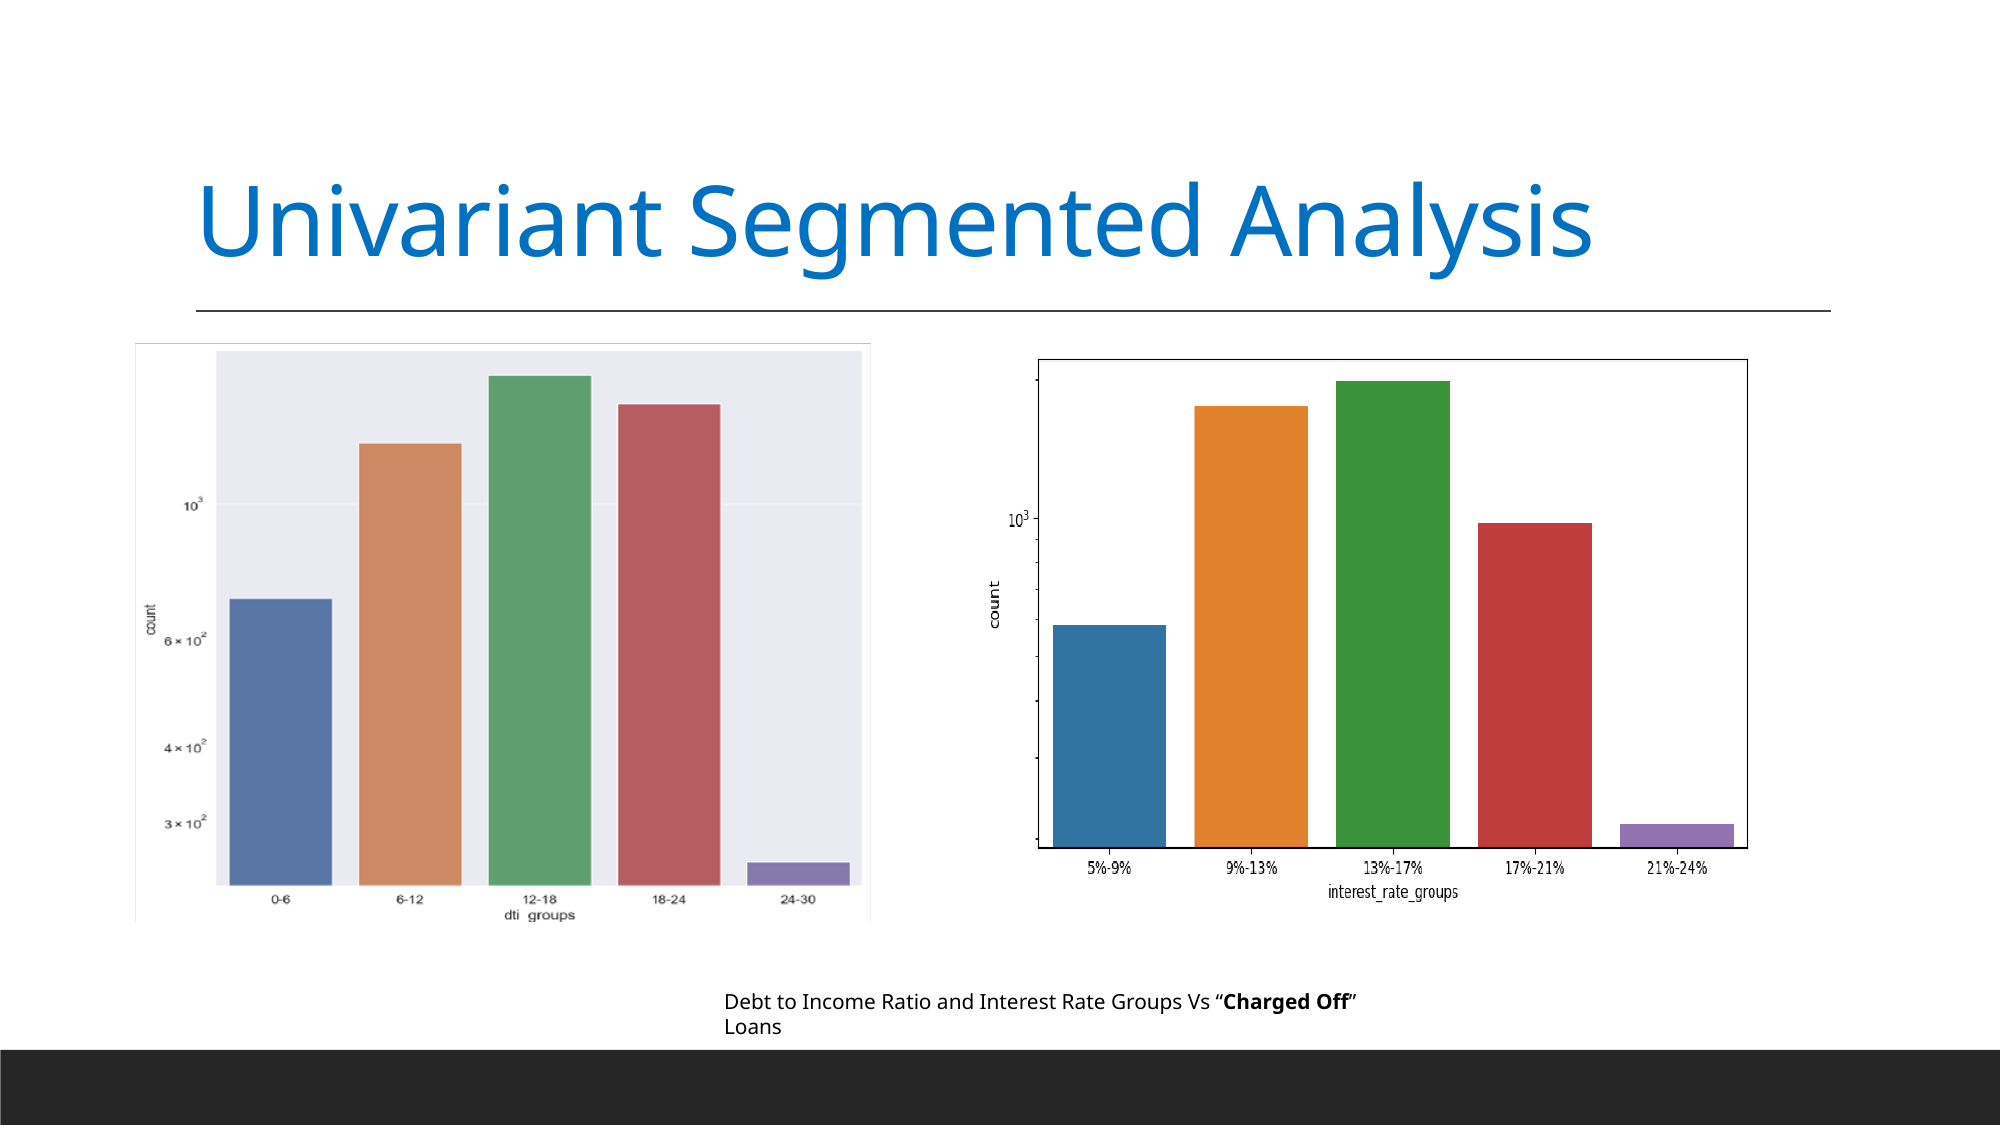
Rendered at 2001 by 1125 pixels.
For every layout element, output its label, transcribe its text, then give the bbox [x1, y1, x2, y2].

title Univariant Segmented Analysis [180, 47, 1830, 285]
picture [978, 346, 1756, 915]
picture [124, 339, 876, 922]
text_box Debt to Income Ratio and Interest Rate Groups Vs “Charged Off” Loans [709, 981, 1372, 1046]
